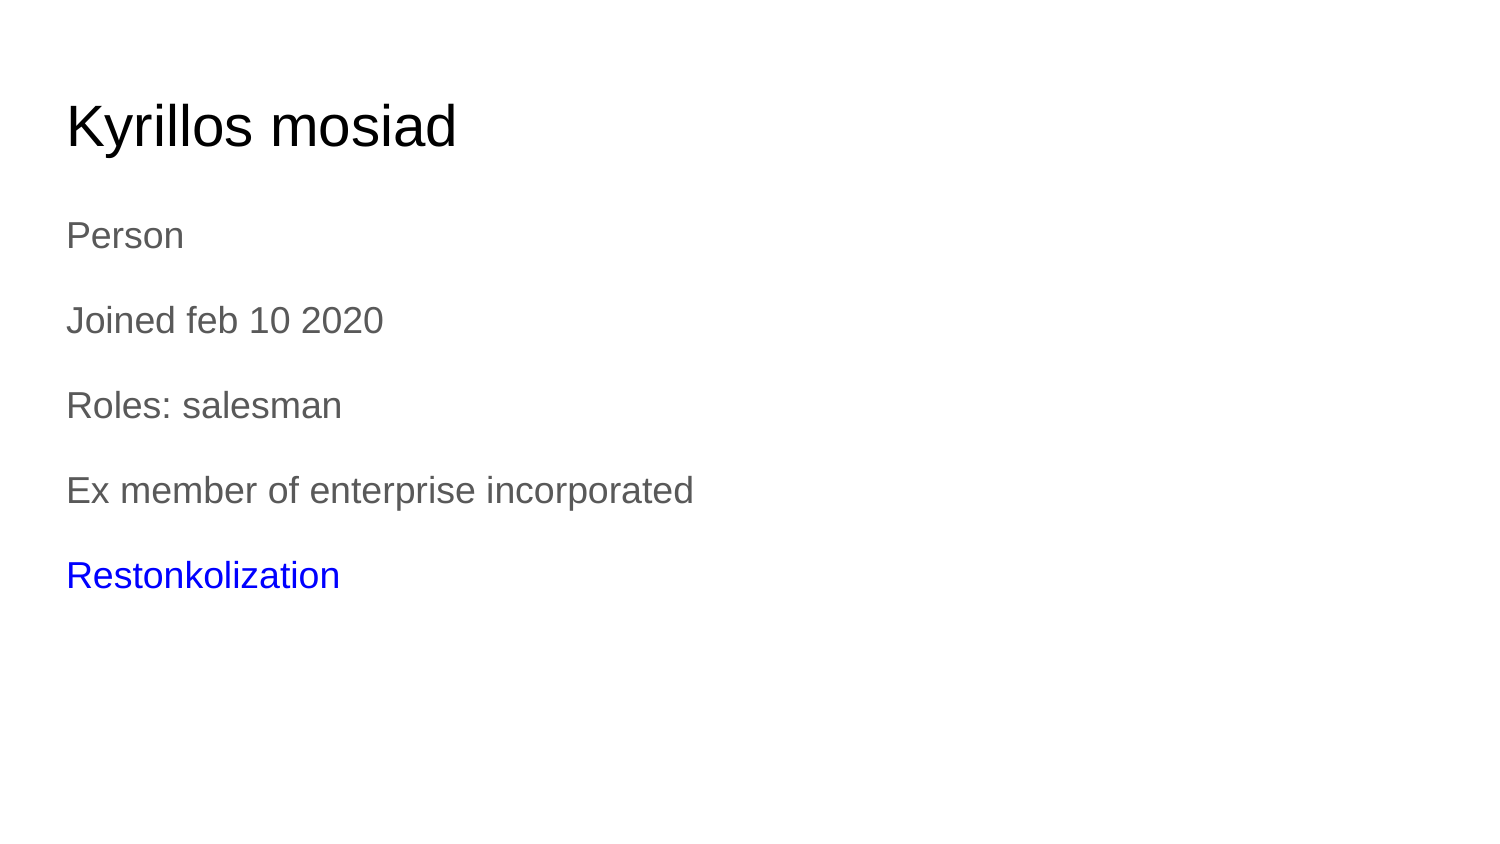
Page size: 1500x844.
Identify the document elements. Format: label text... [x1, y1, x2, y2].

title Kyrillos mosiad [51, 72, 1449, 167]
list Person Joined feb 10 2020 Roles: salesman Ex member of enterprise incorporated Restonkolization [51, 189, 1449, 750]
